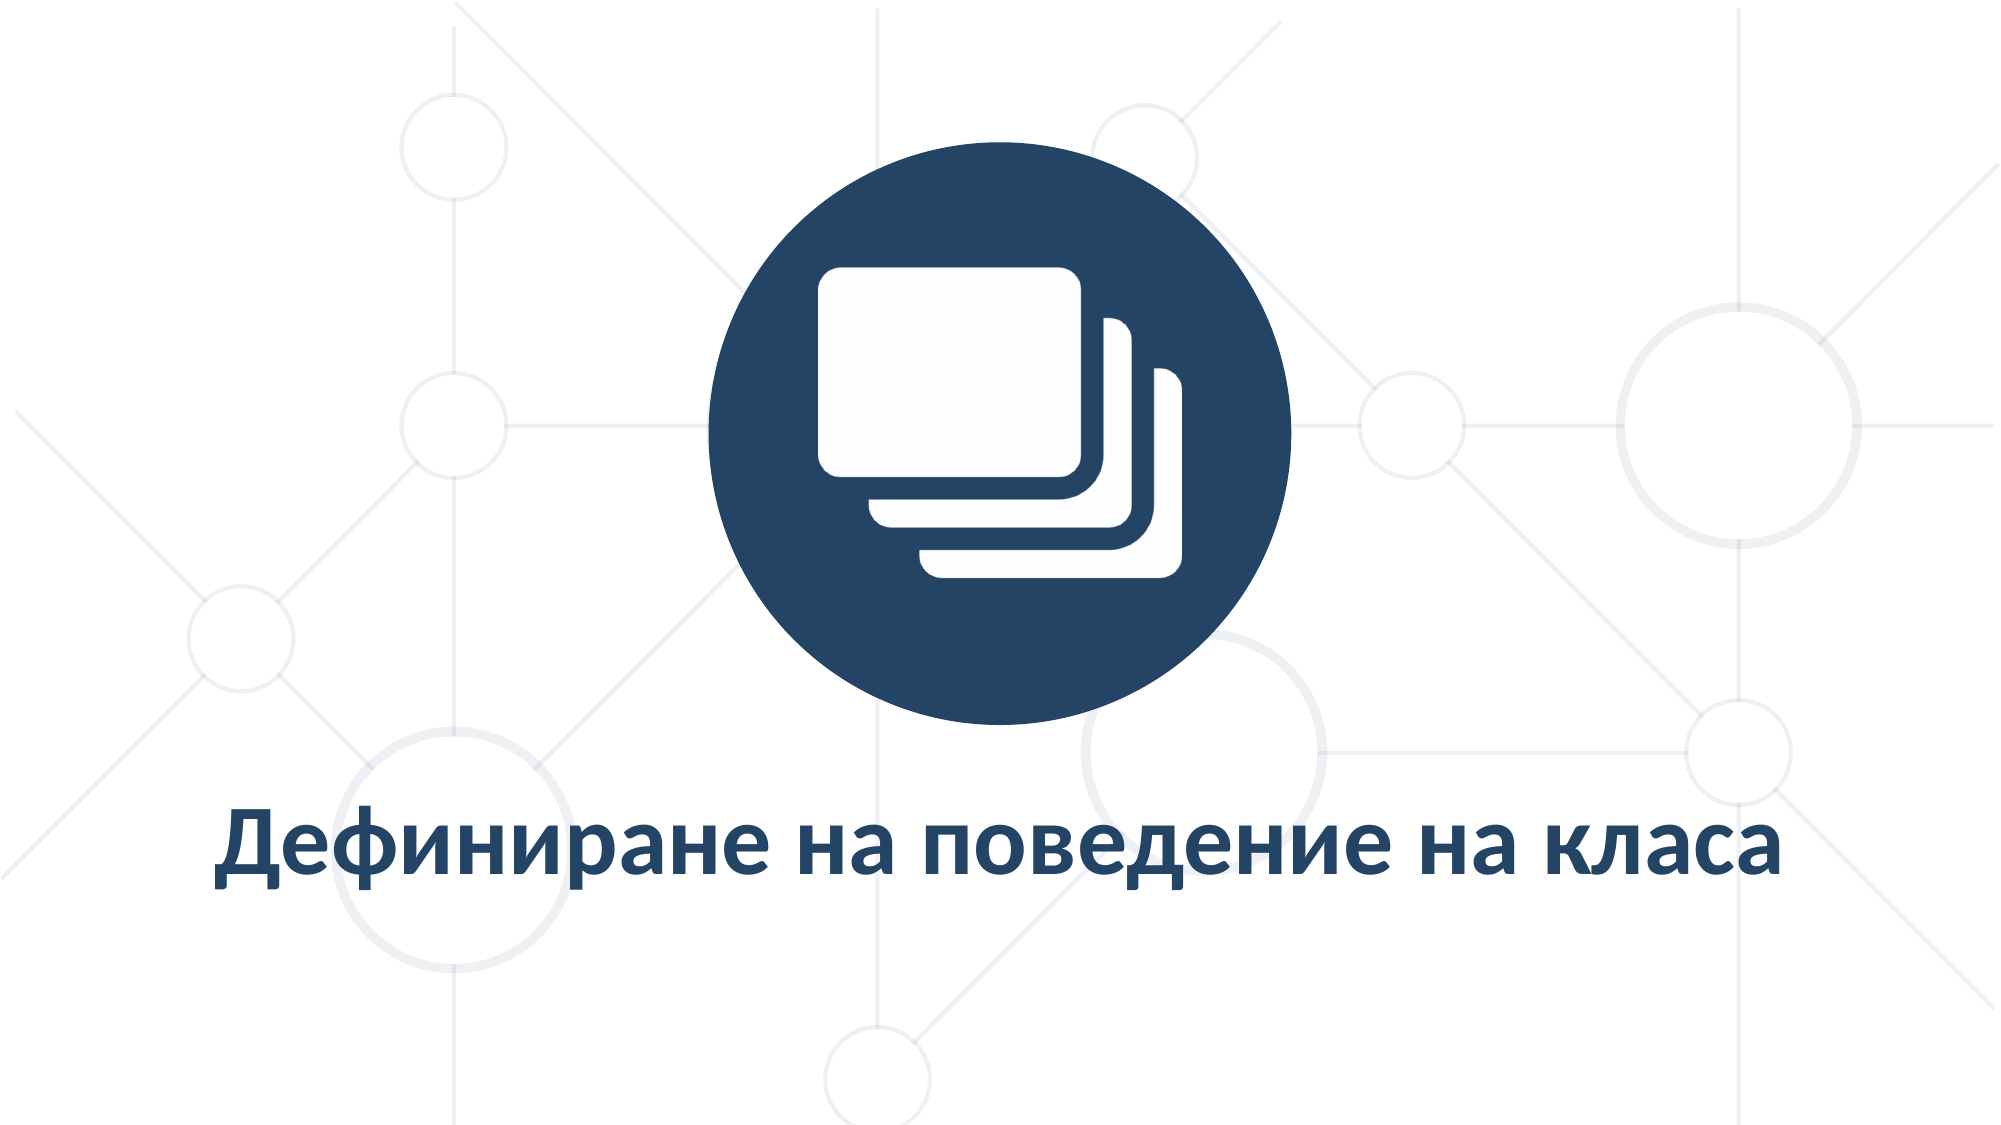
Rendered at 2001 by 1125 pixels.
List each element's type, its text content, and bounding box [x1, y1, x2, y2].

title Дефиниране на поведение на класа [100, 771, 1900, 898]
picture [818, 240, 1182, 604]
